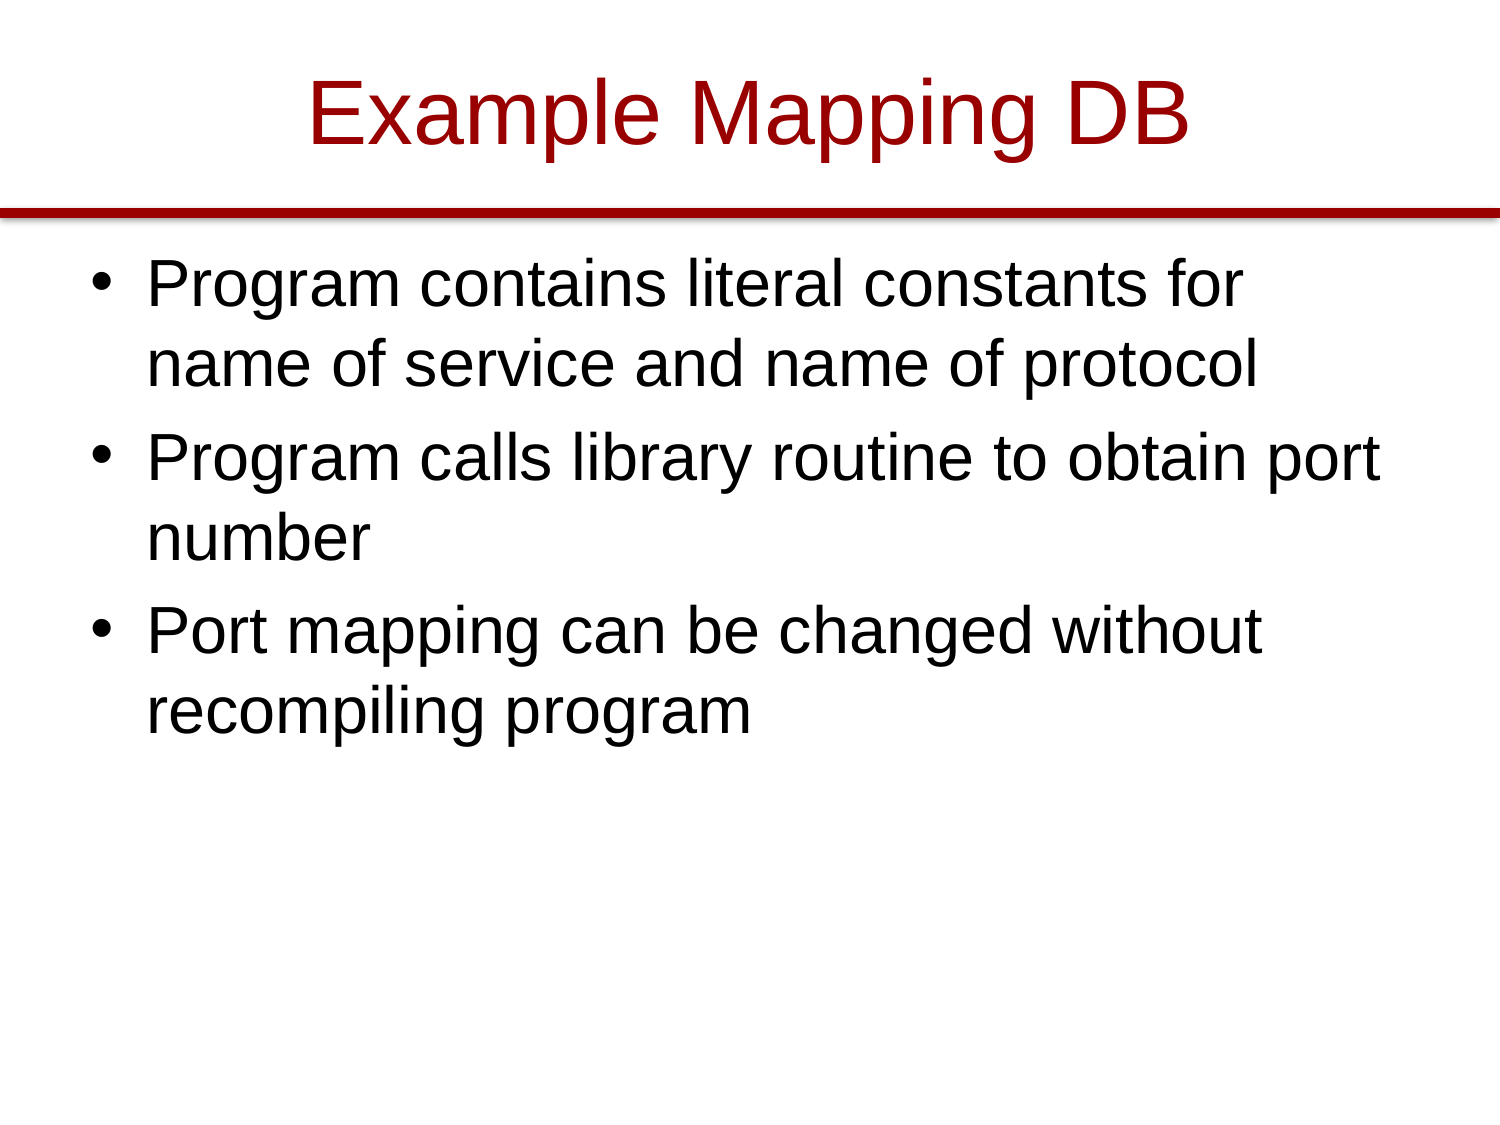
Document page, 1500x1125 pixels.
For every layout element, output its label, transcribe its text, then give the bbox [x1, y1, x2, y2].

list Program contains literal constants for name of service and name of protocol Program calls library routine to obtain port number Port mapping can be changed without recompiling program [75, 232, 1425, 1005]
title Example Mapping DB [75, 13, 1425, 202]
